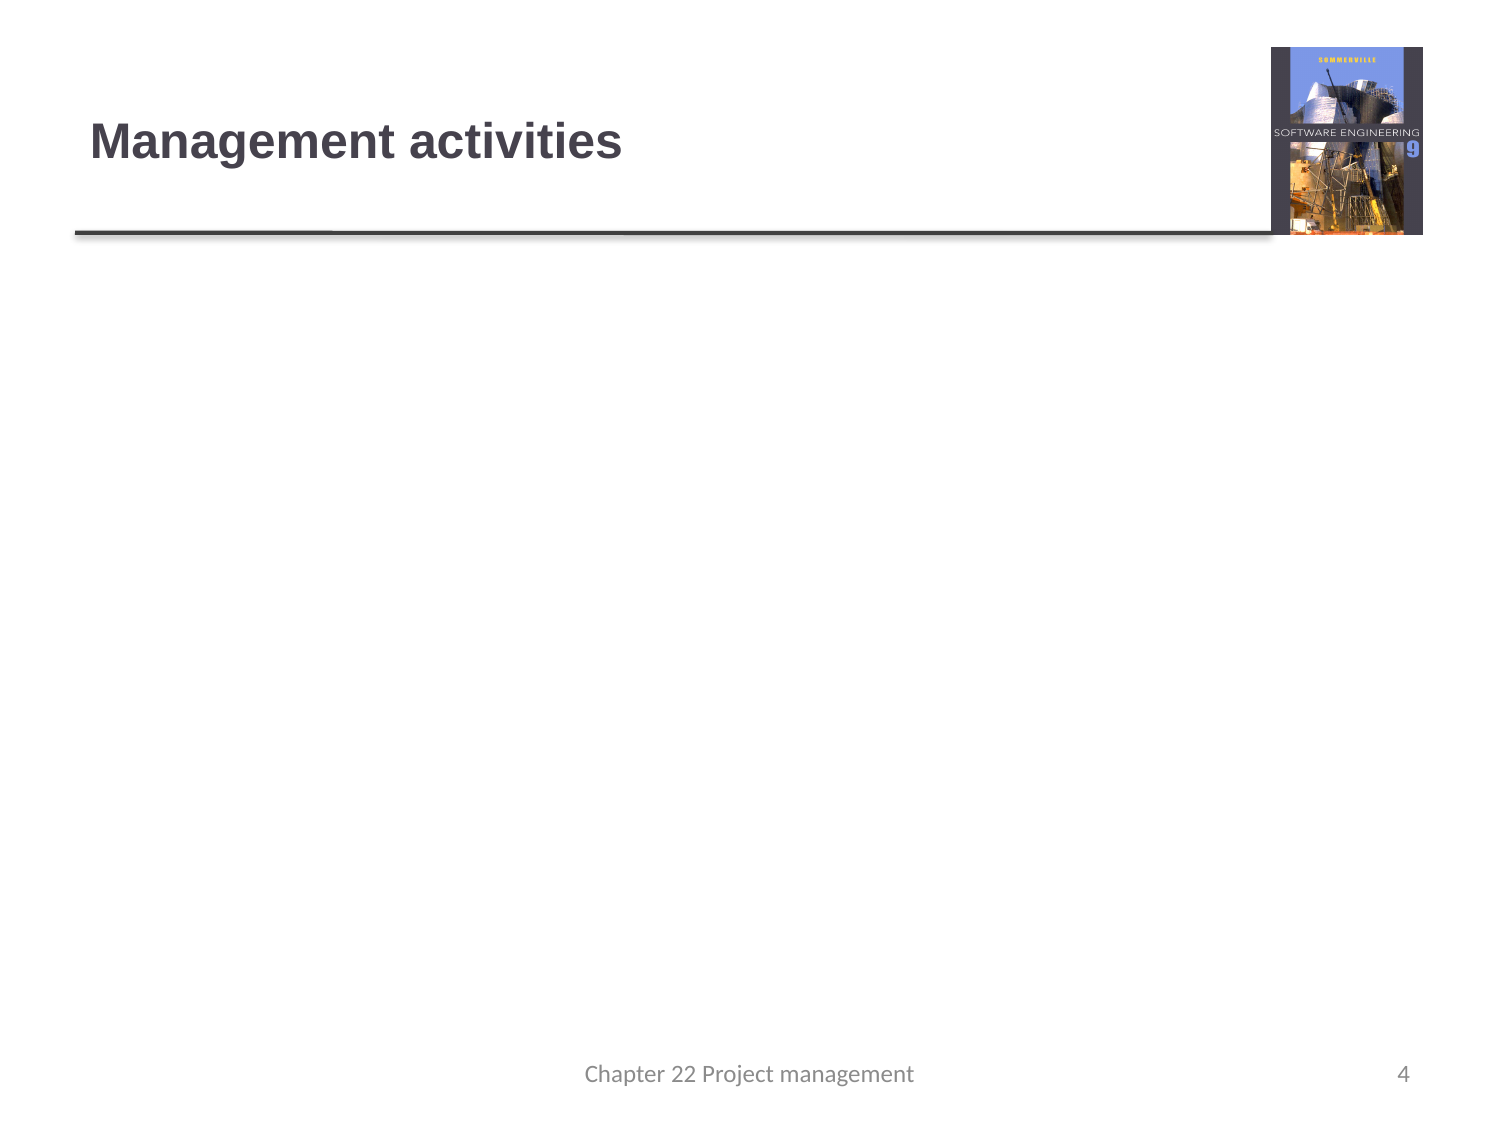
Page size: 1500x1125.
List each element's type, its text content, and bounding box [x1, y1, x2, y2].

footer Chapter 22 Project management [512, 1042, 988, 1103]
picture [1272, 47, 1423, 235]
slide_number 4 [1074, 1042, 1425, 1103]
title Management activities [74, 44, 1272, 233]
